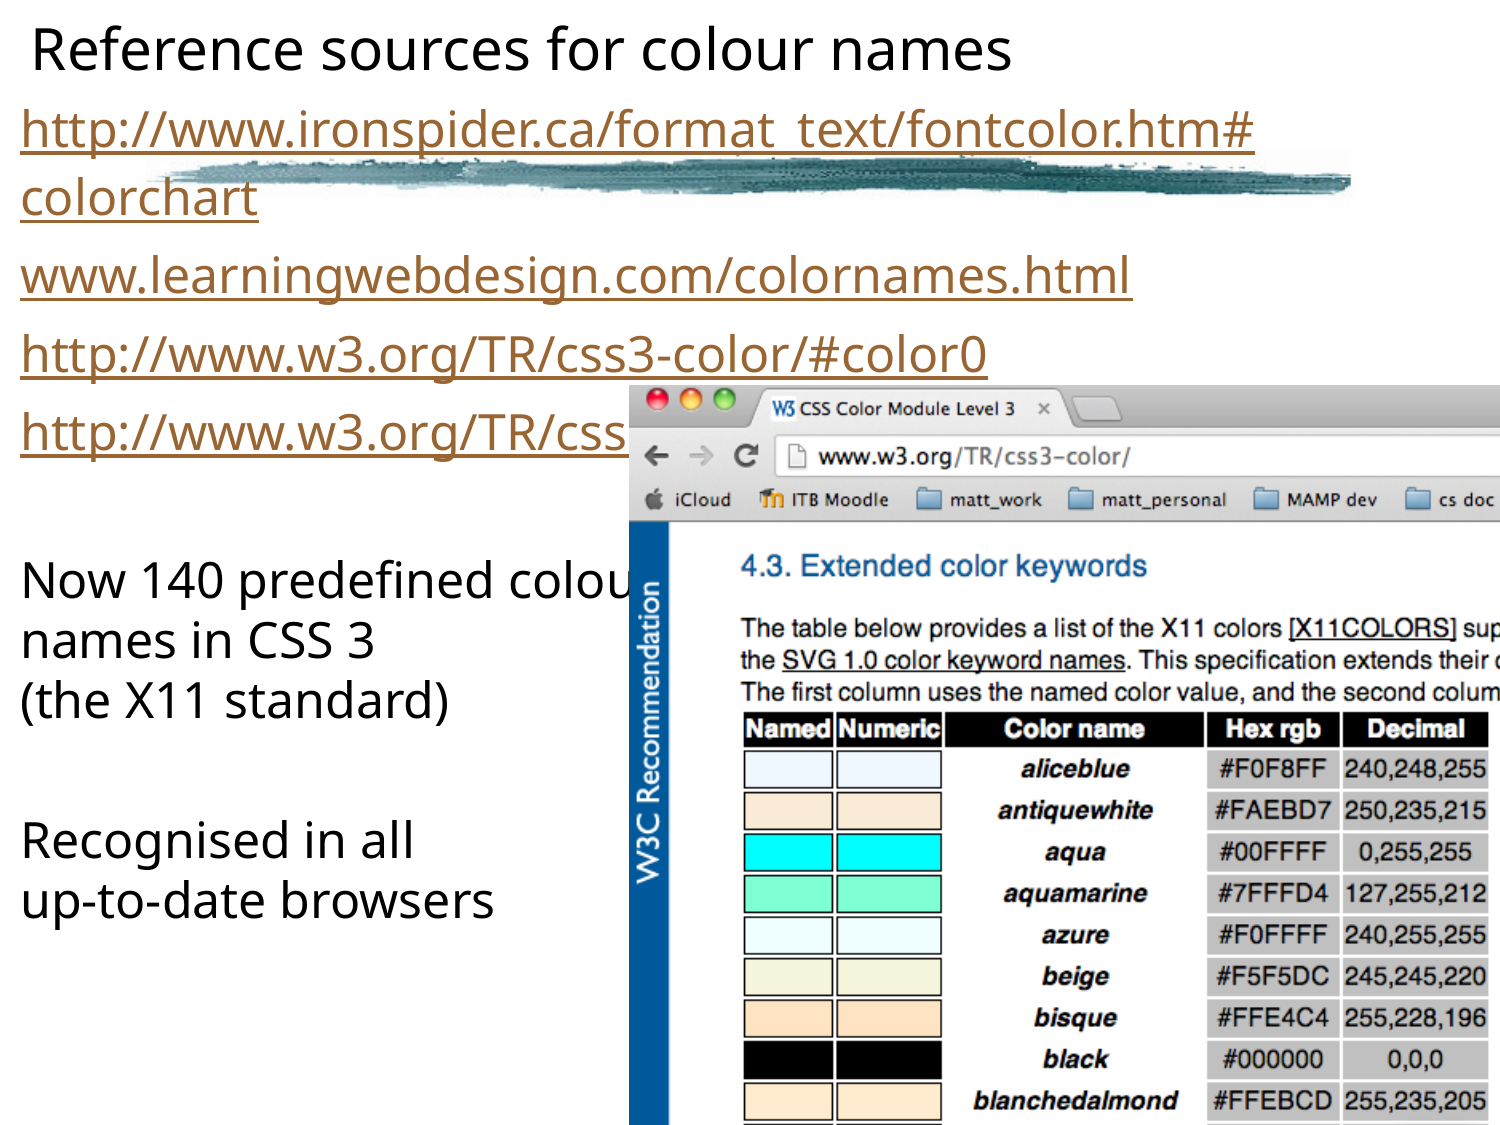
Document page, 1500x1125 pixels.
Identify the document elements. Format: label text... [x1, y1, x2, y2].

picture [629, 385, 1500, 1125]
title Reference sources for colour names [15, 0, 1447, 90]
list http://www.ironspider.ca/format_text/fontcolor.htm#colorchart www.learningwebdesign.com/colornames.html http://www.w3.org/TR/css3-color/#color0 http://www.w3.org/TR/css3-color/#svg-color Now 140 predefined colour names in CSS 3 (the X11 standard) Recognised in all up-to-date browsers [4, 90, 1500, 740]
